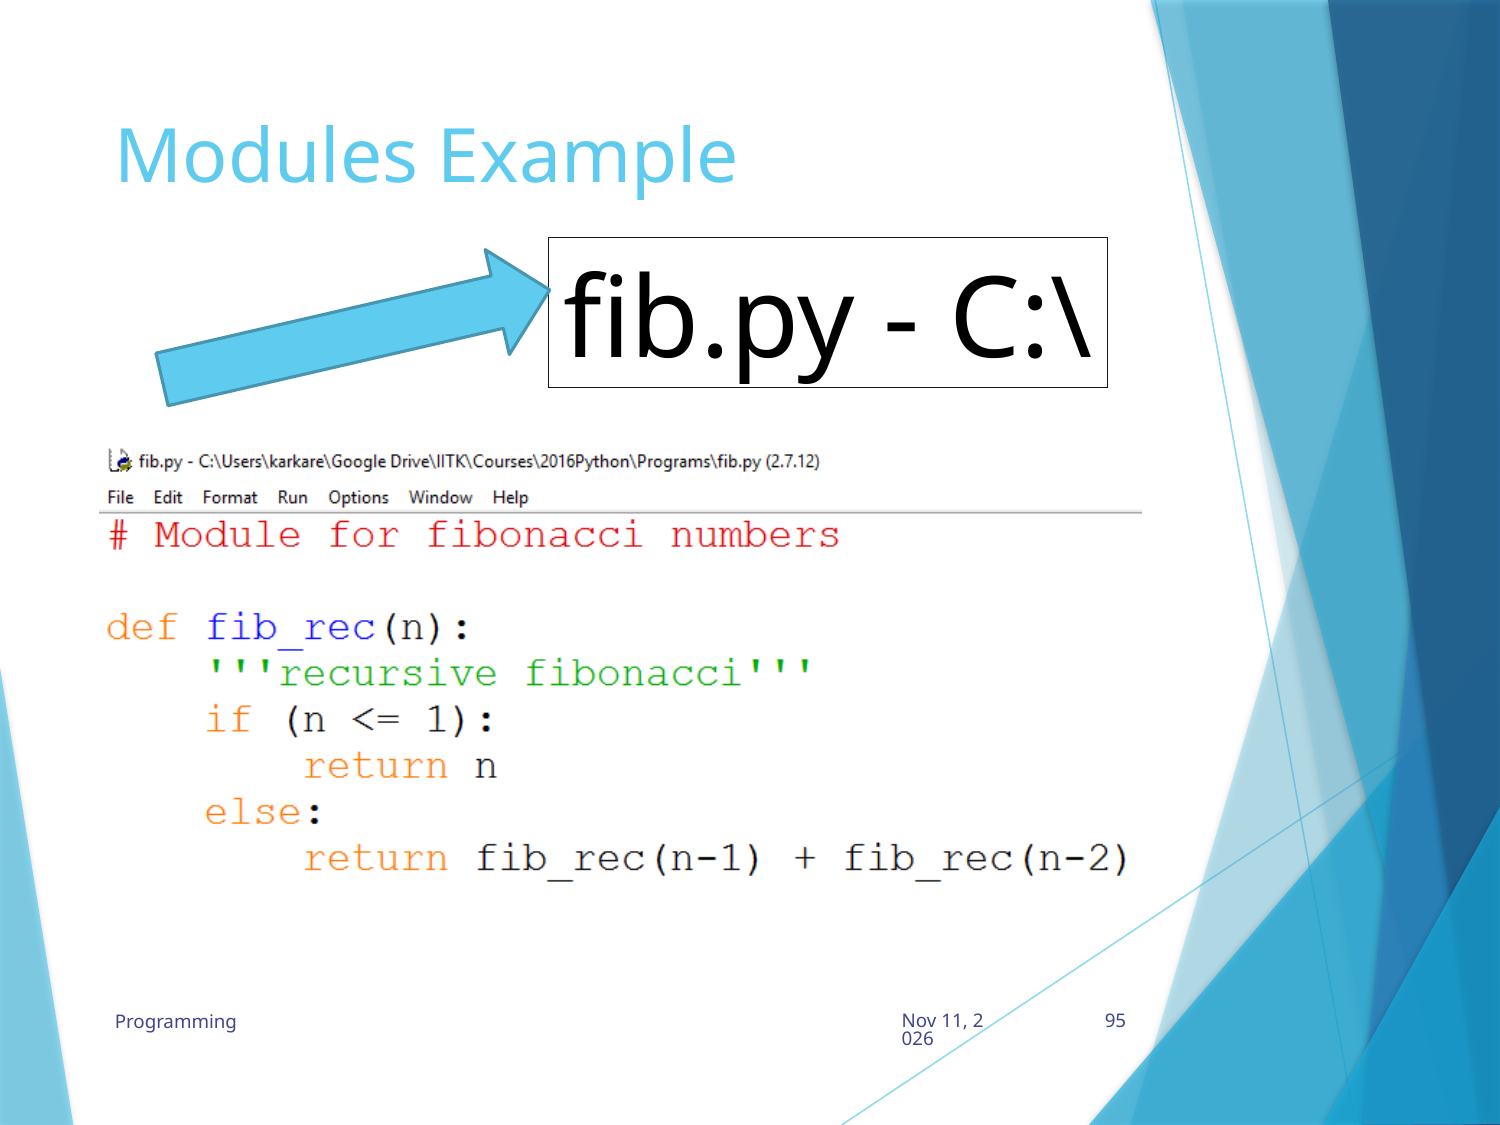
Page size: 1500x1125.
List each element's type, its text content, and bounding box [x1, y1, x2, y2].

slide_number 95 [1057, 991, 1142, 1051]
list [99, 443, 1142, 903]
text_box fib.py - C:\ [548, 237, 1108, 388]
slide_number Aug-23 [886, 991, 999, 1051]
title Modules Example [99, 99, 1142, 317]
text_box [154, 248, 552, 408]
footer Programming [99, 991, 859, 1051]
